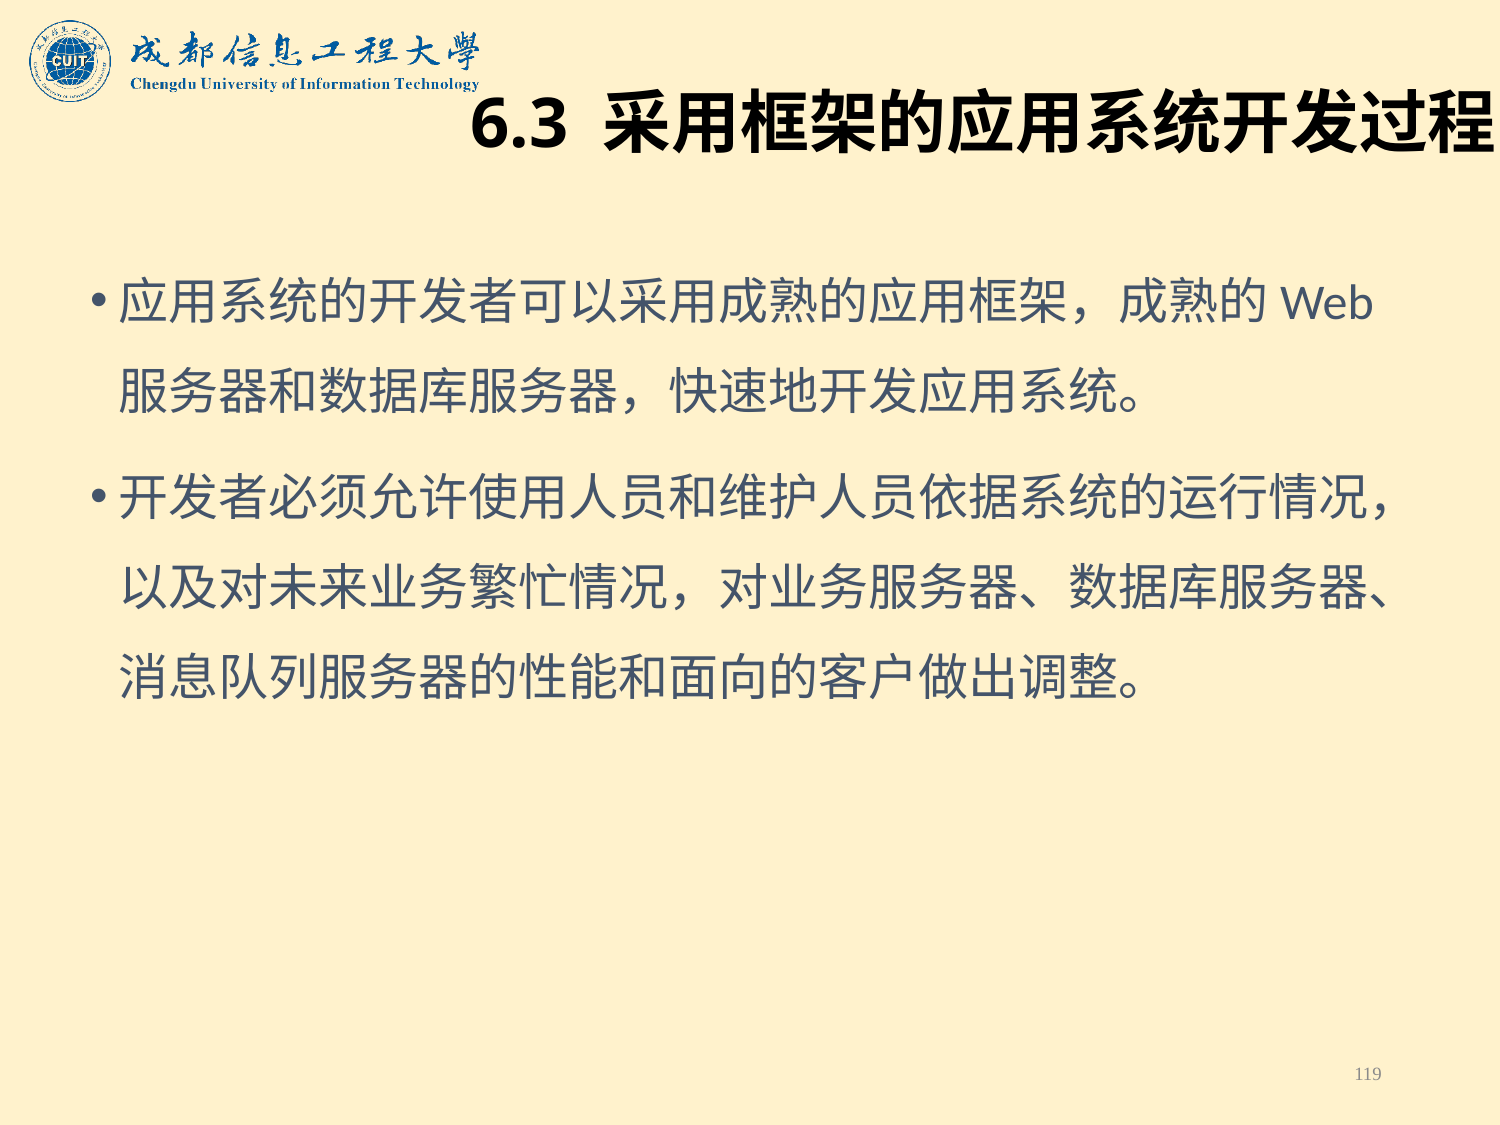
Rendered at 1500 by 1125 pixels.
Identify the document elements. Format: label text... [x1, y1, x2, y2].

slide_number 119 [1059, 1042, 1397, 1103]
picture [29, 20, 479, 102]
title 6.3 采用框架的应用系统开发过程 [224, 75, 1500, 176]
list 应用系统的开发者可以采用成熟的应用框架，成熟的Web服务器和数据库服务器，快速地开发应用系统。 开发者必须允许使用人员和维护人员依据系统的运行情况，以及对未来业务繁忙情况，对业务服务器、数据库服务器、消息队列服务器的性能和面向的客户做出调整。 [75, 231, 1425, 1035]
